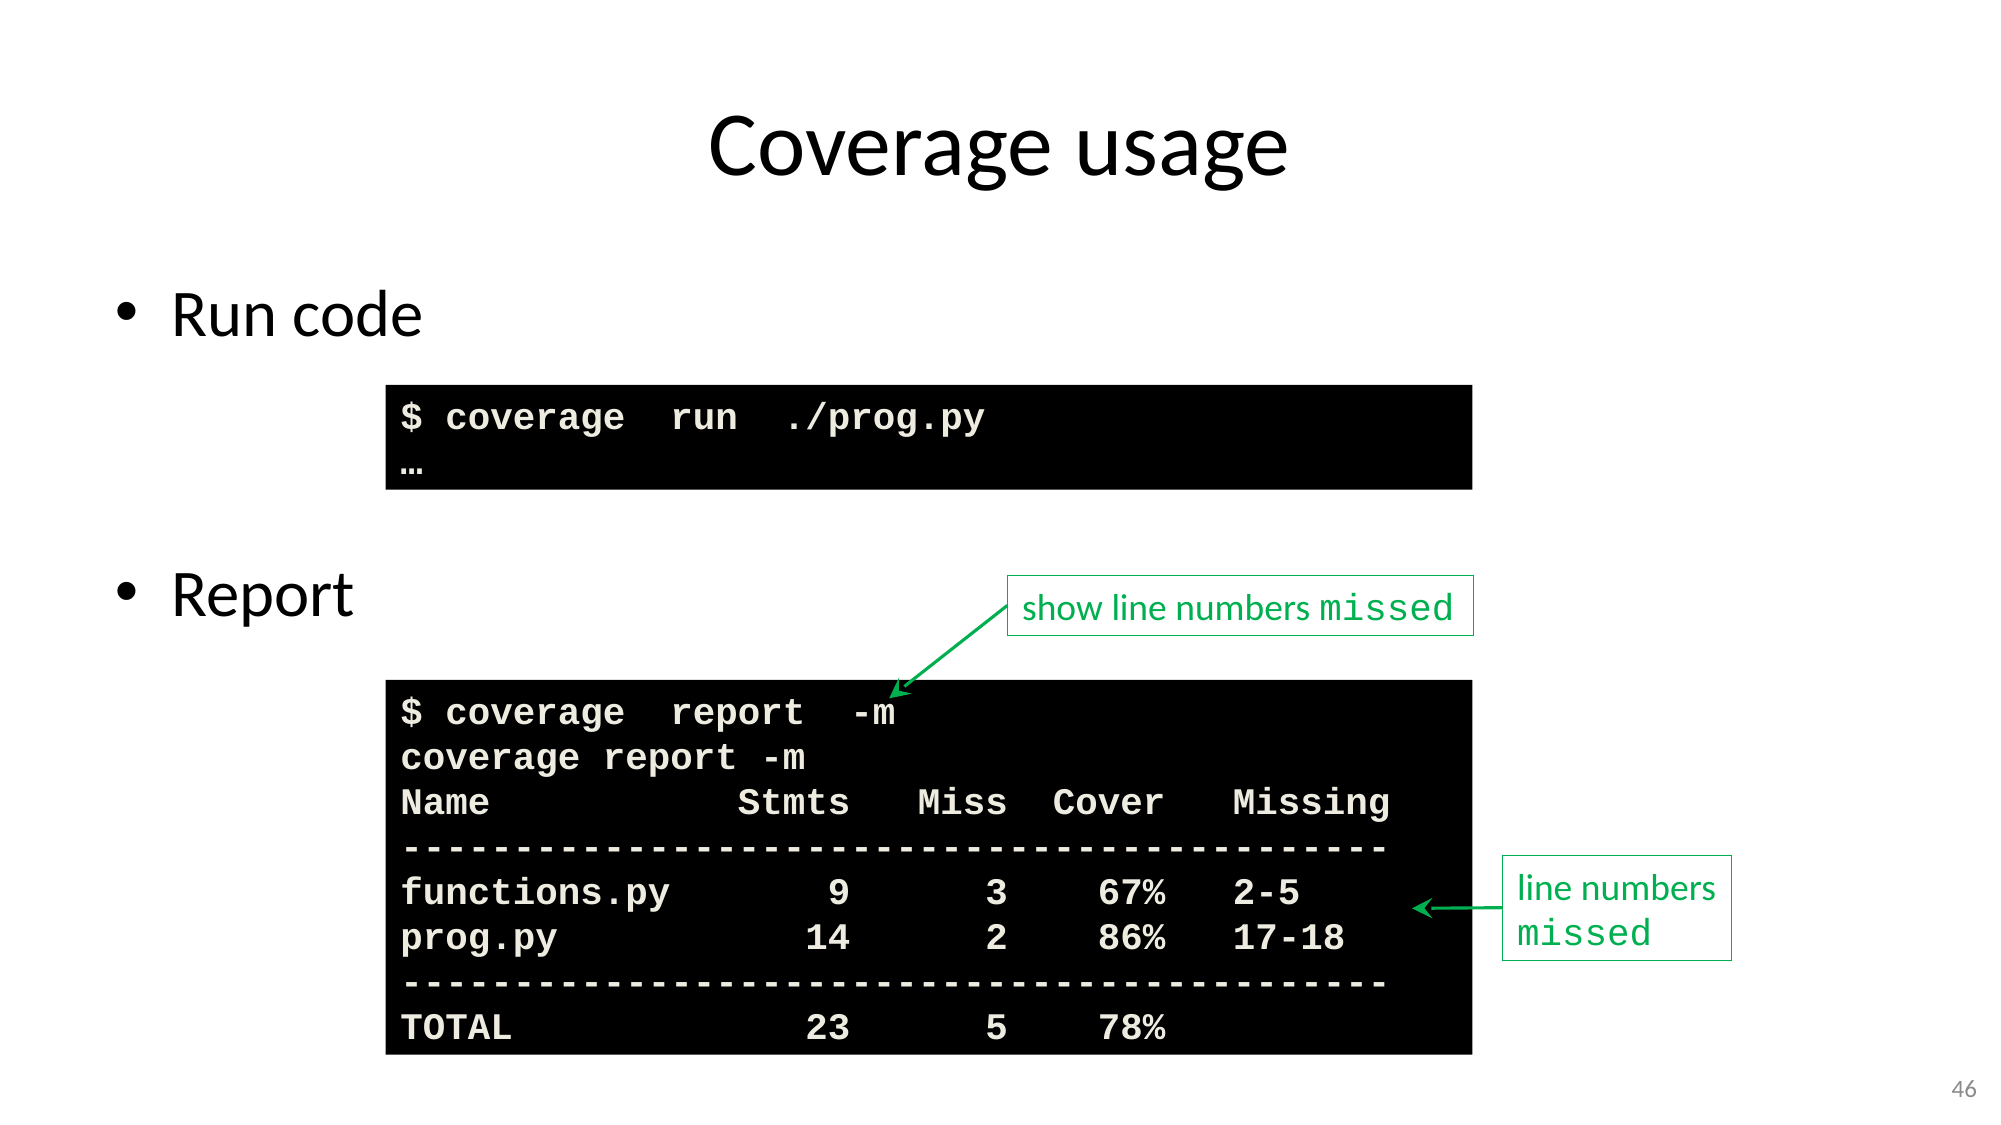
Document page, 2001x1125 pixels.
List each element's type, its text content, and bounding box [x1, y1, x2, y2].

text_box $ coverage report -m coverage report -m Name Stmts Miss Cover Missing -------------------------------------------- functions.py 9 3 67% 2-5 prog.py 14 2 86% 17-18 -------------------------------------------- TOTAL 23 5 78% [385, 679, 1473, 1055]
title Coverage usage [99, 45, 1900, 233]
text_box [1411, 855, 1733, 962]
slide_number 46 [1525, 1057, 1993, 1118]
text_box $ coverage run ./prog.py … [385, 384, 1473, 490]
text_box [888, 575, 1474, 699]
list Run code Report [99, 262, 1900, 1005]
